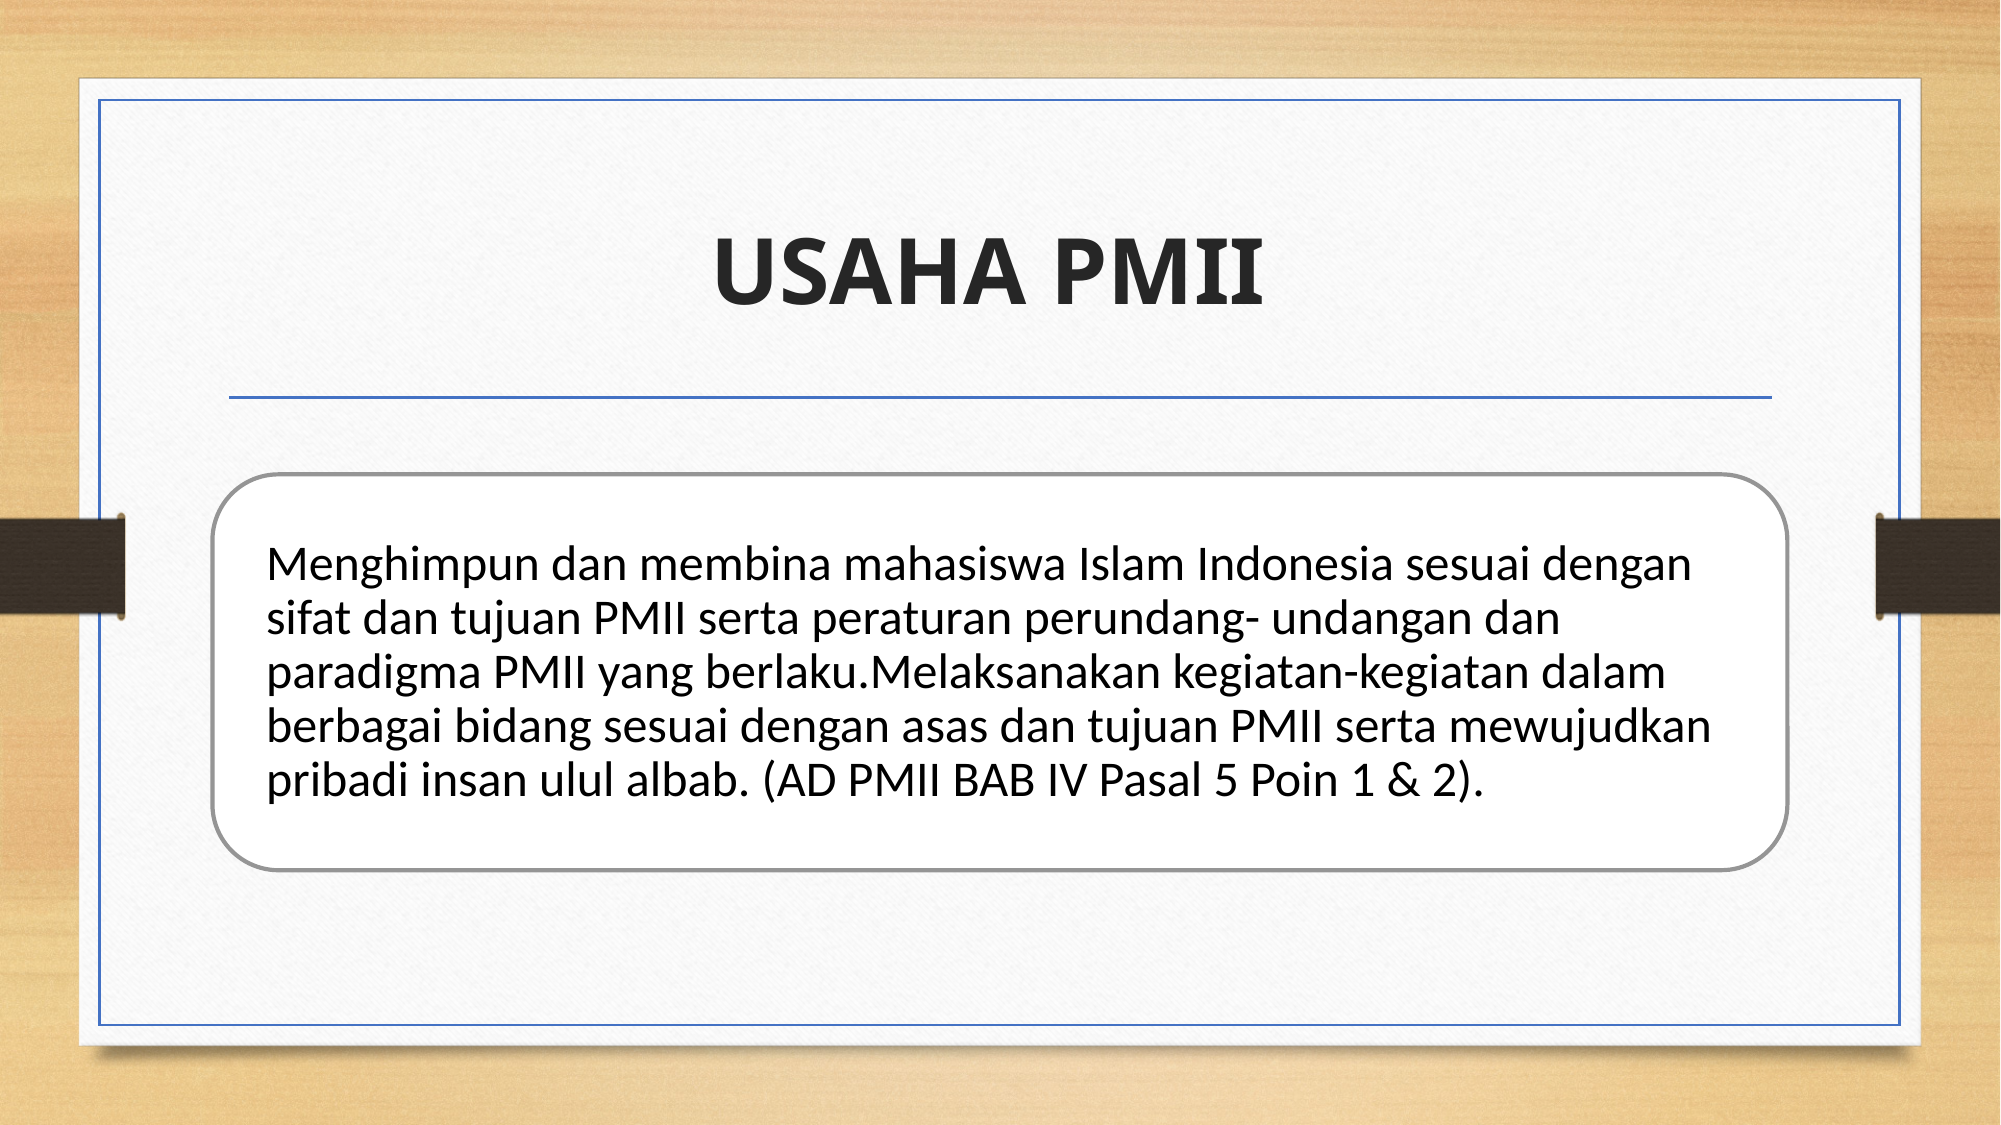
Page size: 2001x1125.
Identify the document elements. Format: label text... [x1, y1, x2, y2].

title USAHA PMII [212, 161, 1788, 375]
picture [0, 0, 2001, 1125]
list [212, 474, 1788, 871]
